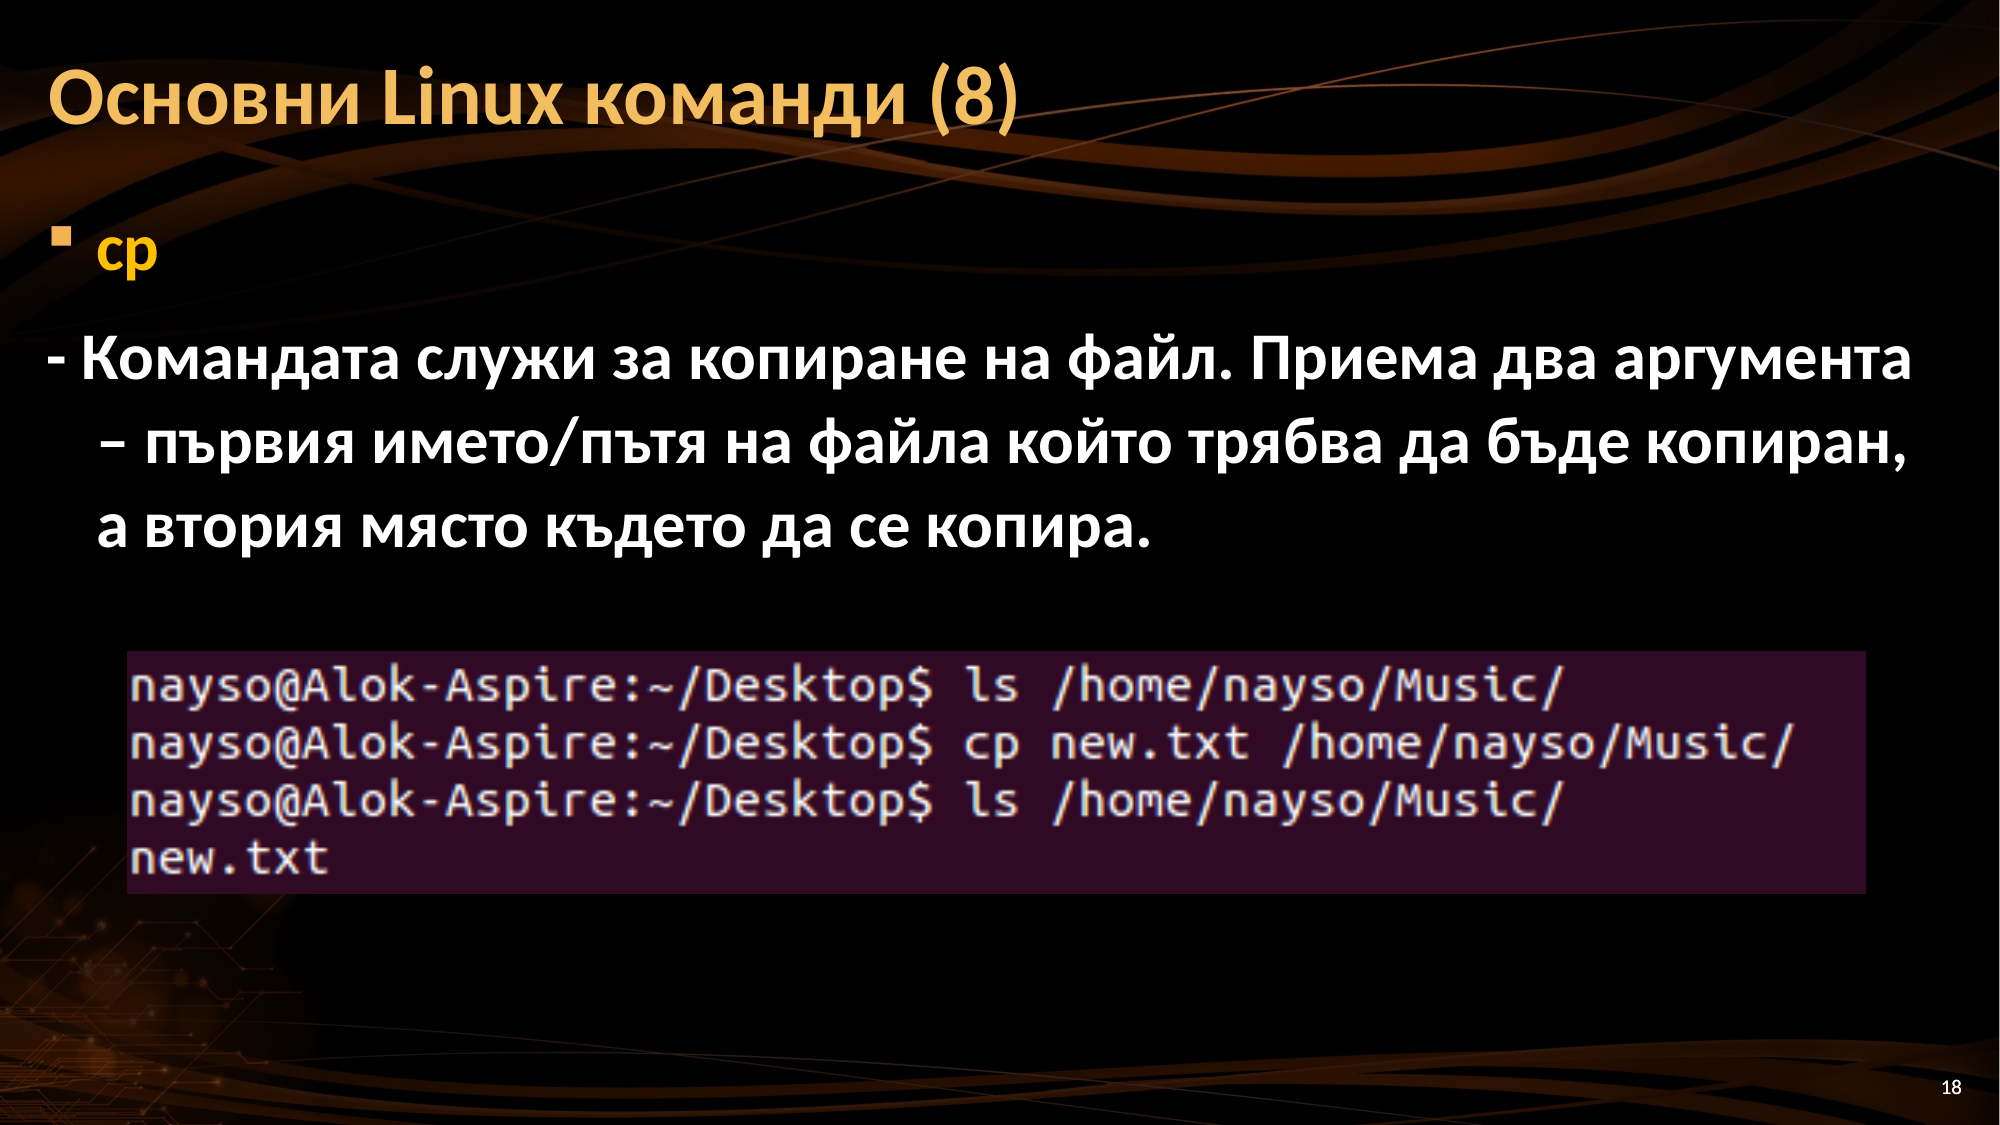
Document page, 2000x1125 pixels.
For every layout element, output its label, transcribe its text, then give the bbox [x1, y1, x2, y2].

text_box cp - Командата служи за копиране на файл. Приема два аргумента – първия името/пътя на файла който трябва да бъде копиран, а втория място където да се копира. [28, 194, 1965, 1108]
text_box 18 [1897, 1070, 1968, 1103]
picture [0, 0, 2000, 1125]
text_box Основни Linux команди (8) [30, 6, 1602, 189]
